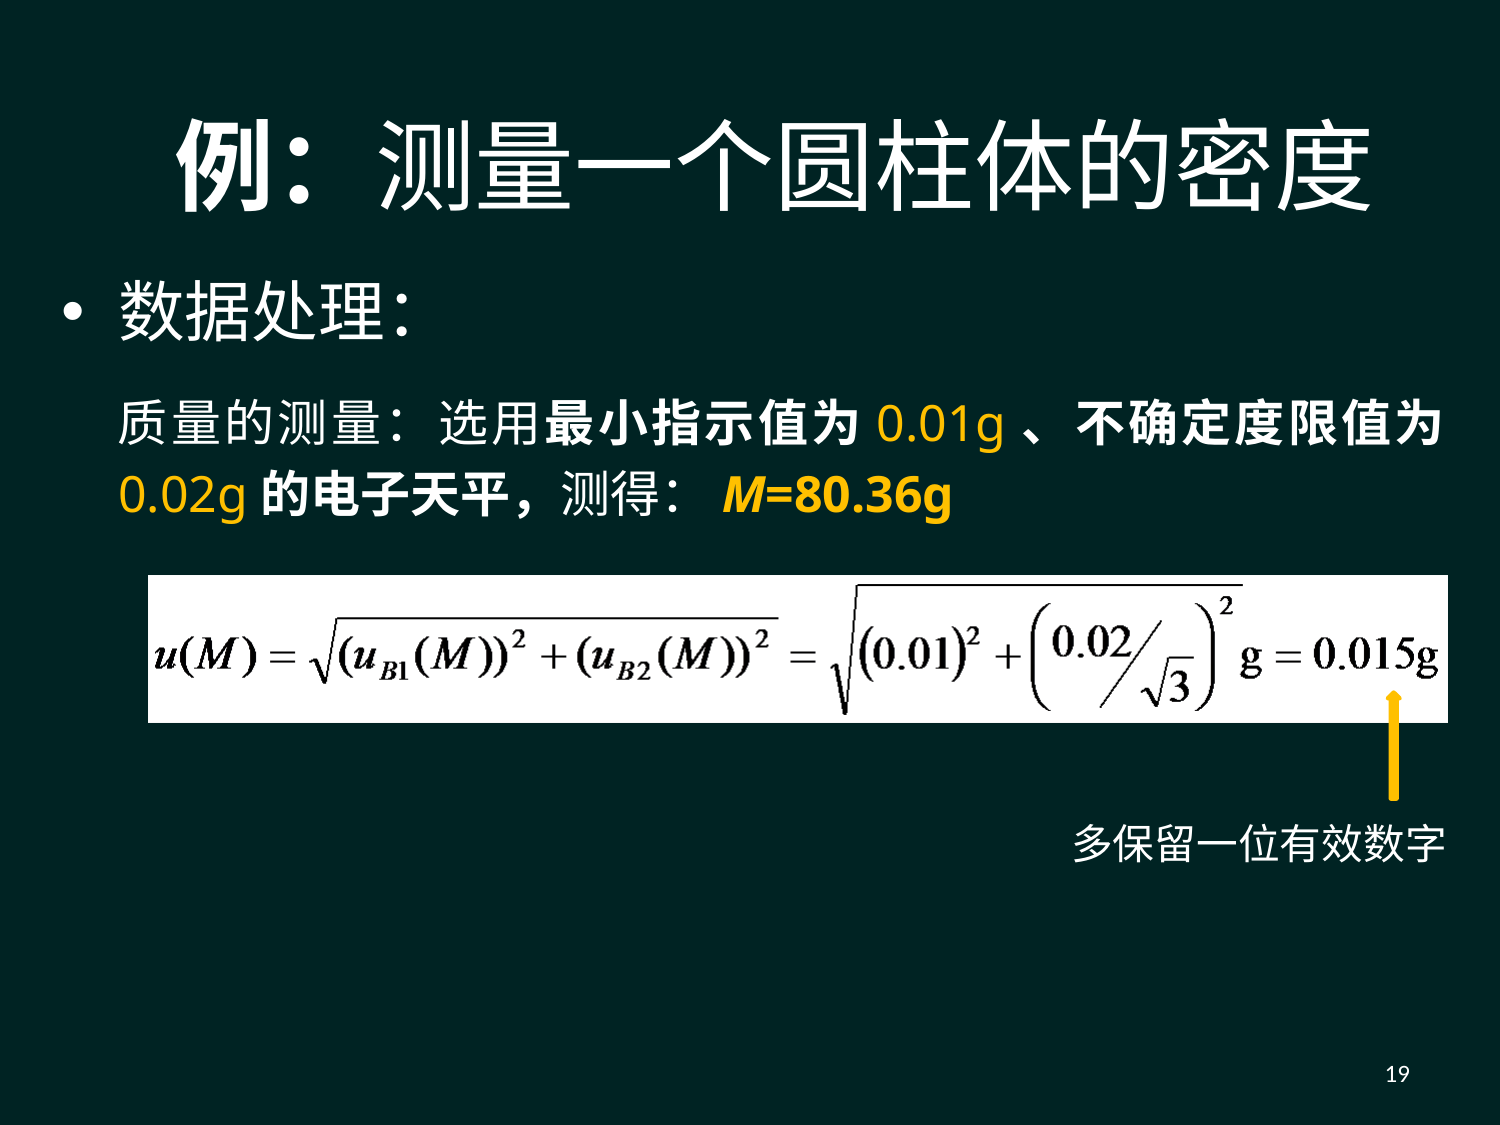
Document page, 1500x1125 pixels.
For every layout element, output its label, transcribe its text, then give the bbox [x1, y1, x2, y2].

text_box [1388, 732, 1399, 801]
text_box 例：测量一个圆柱体的密度 [99, 70, 1450, 258]
picture [147, 573, 1449, 724]
list 数据处理： 质量的测量：选用最小指示值为0.01g、不确定度限值为0.02g的电子天平，测得：M=80.36g [46, 262, 1473, 1006]
text_box 多保留一位有效数字 [1056, 810, 1462, 876]
slide_number 19 [1074, 1042, 1425, 1103]
